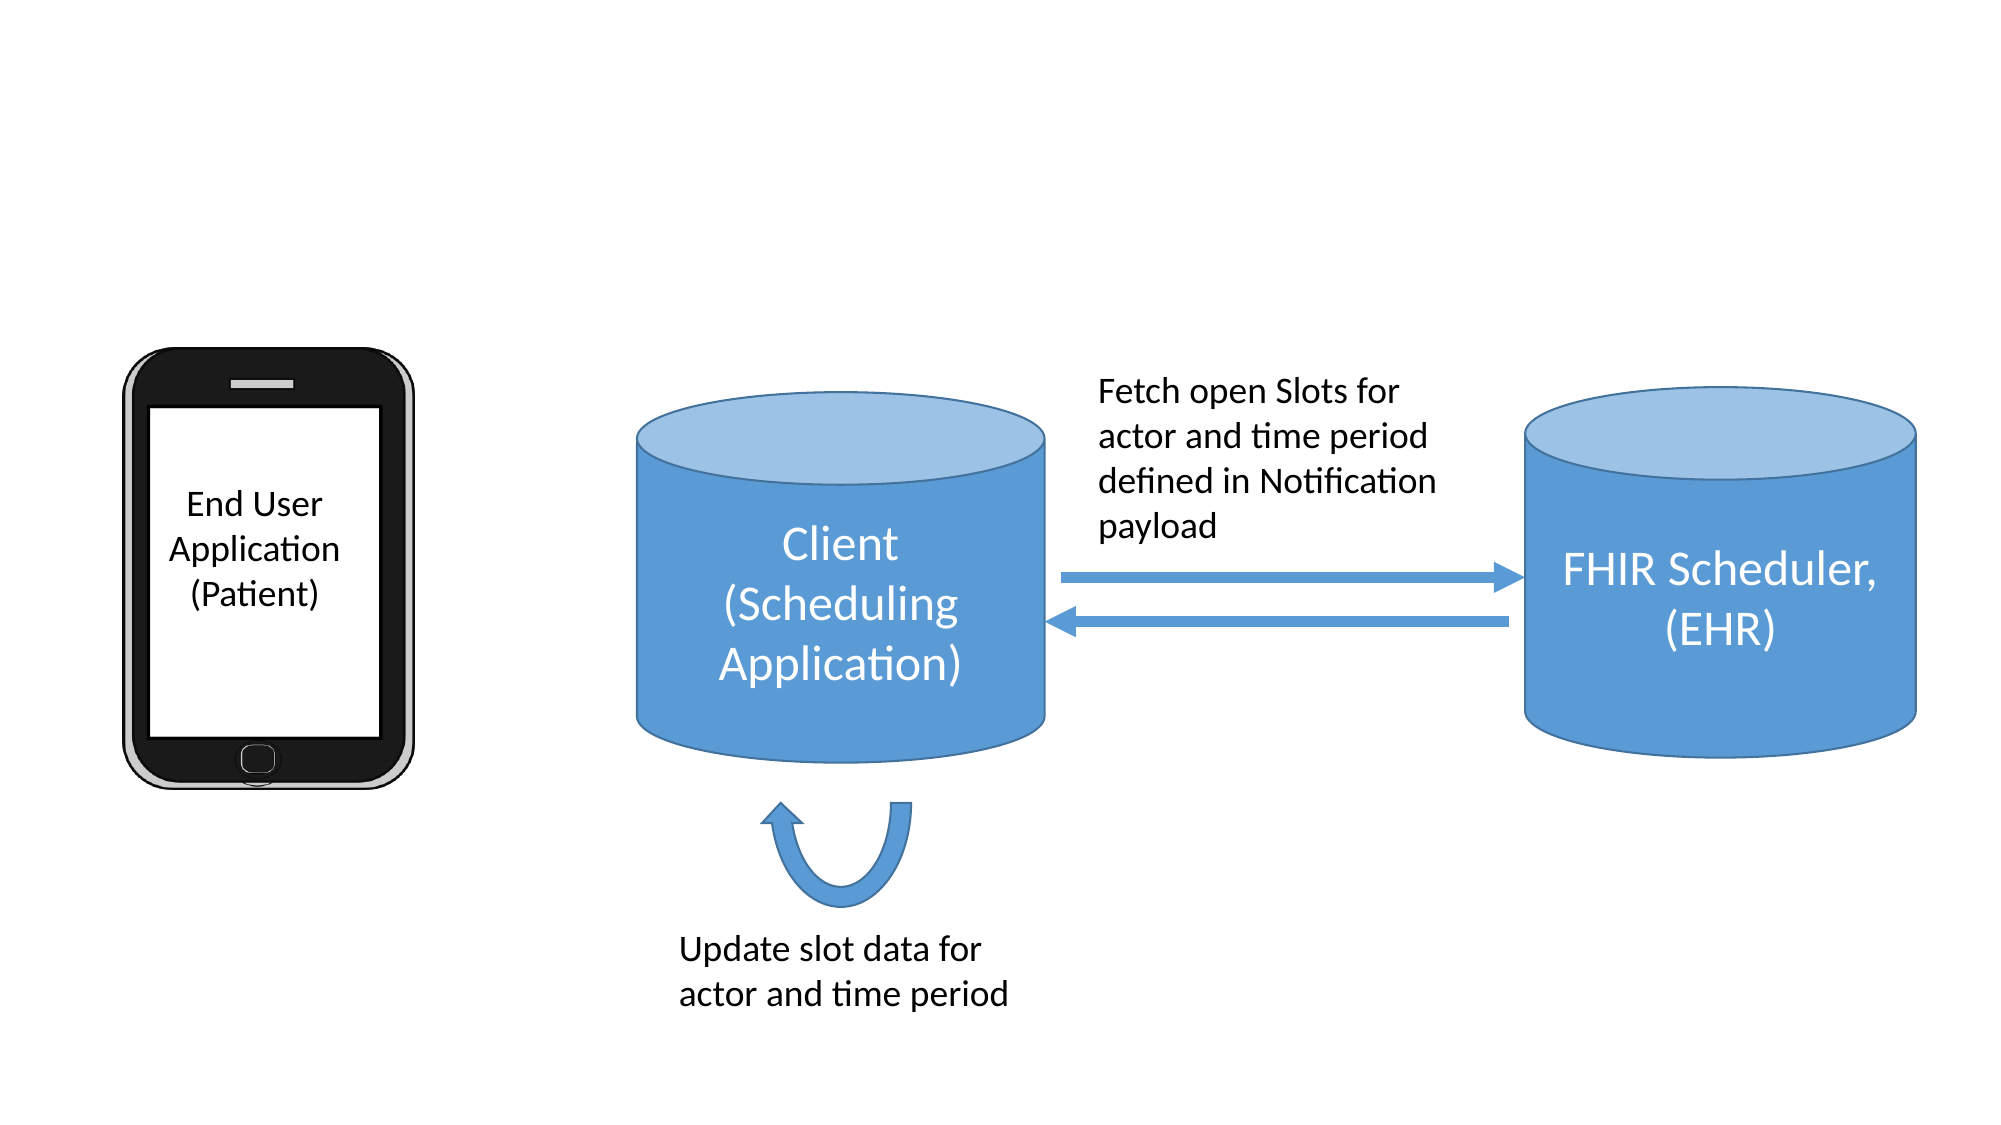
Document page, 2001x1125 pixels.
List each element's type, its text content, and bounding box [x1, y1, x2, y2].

text_box Update slot data for actor and time period [664, 916, 1061, 1022]
text_box Client (Scheduling Application) [635, 391, 1046, 764]
text_box FHIR Scheduler, (EHR) [1524, 386, 1917, 759]
text_box [759, 801, 913, 908]
text_box Fetch open Slots for actor and time period defined in Notification payload [1083, 358, 1481, 553]
picture [121, 347, 415, 790]
